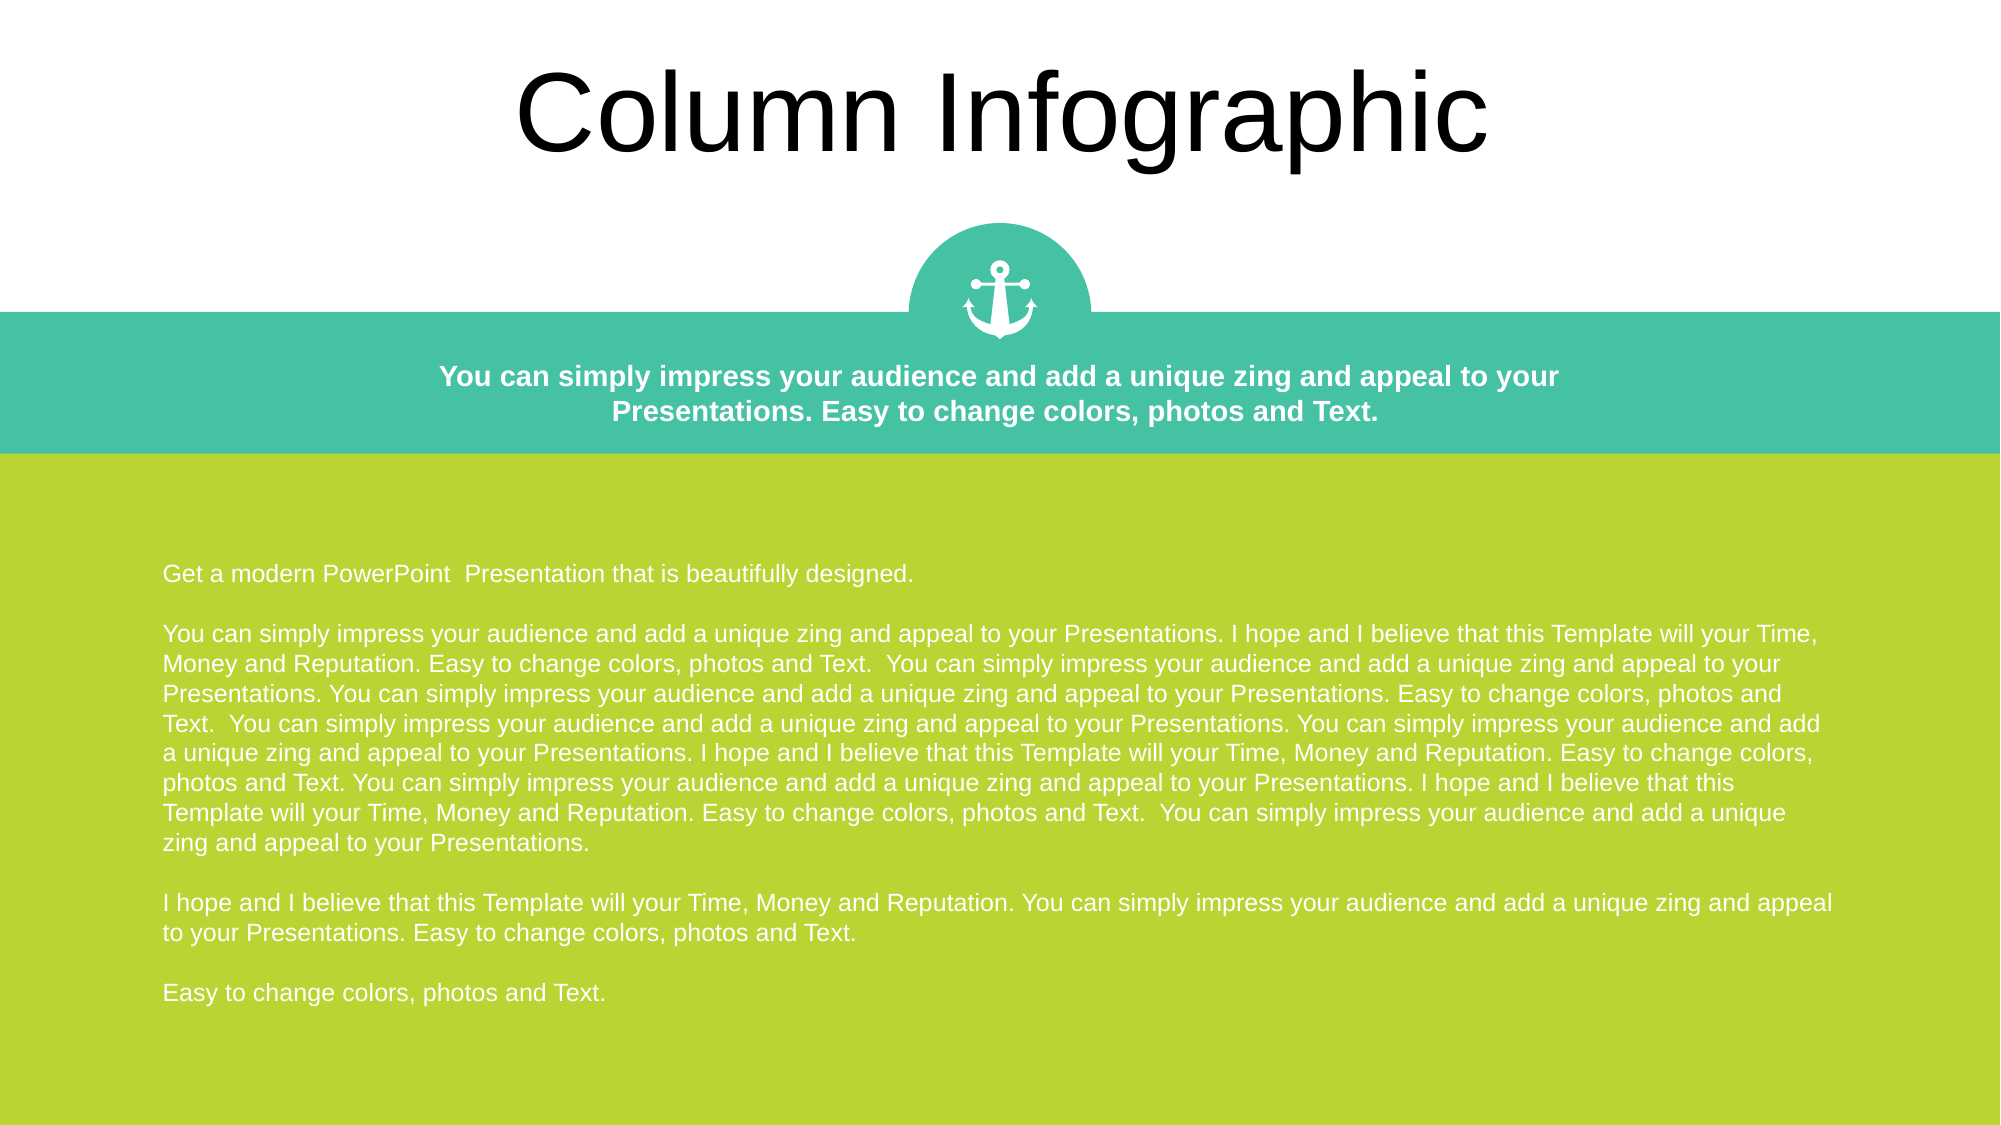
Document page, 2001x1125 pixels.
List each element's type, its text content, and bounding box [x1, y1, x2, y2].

text_box [907, 221, 1093, 349]
text_box [0, 455, 2000, 1125]
text_box You can simply impress your audience and add a unique zing and appeal to your Presentations. Easy to change colors, photos and Text. [340, 349, 1660, 435]
list Column Infographic [53, 55, 1952, 175]
text_box [959, 259, 1041, 341]
text_box [0, 311, 2000, 455]
text_box Get a modern PowerPoint Presentation that is beautifully designed. You can simply impress your audience and add a unique zing and appeal to your Presentations. I hope and I believe that this Template will your Time, Money and Reputation. Easy to change colors, photos and Text. You can simply impress your audience and add a unique zing and appeal to your Presentations. You can simply impress your audience and add a unique zing and appeal to your Presentations. Easy to change colors, photos and Text. You can simply impress your audience and add a unique zing and appeal to your Presentations. You can simply impress your audience and add a unique zing and appeal to your Presentations. I hope and I believe that this Template will your Time, Money and Reputation. Easy to change colors, photos and Text. You can simply impress your audience and add a unique zing and appeal to your Presentations. I hope and I believe that this Template will your Time, Money and Reputation. Easy to change colors, photos and Text. You can simply impress your audience and add a unique zing and appeal to your Presentations. I hope and I believe that this Template will your Time, Money and Reputation. You can simply impress your audience and add a unique zing and appeal to your Presentations. Easy to change colors, photos and Text. Easy to change colors, photos and Text. [147, 549, 1853, 1014]
